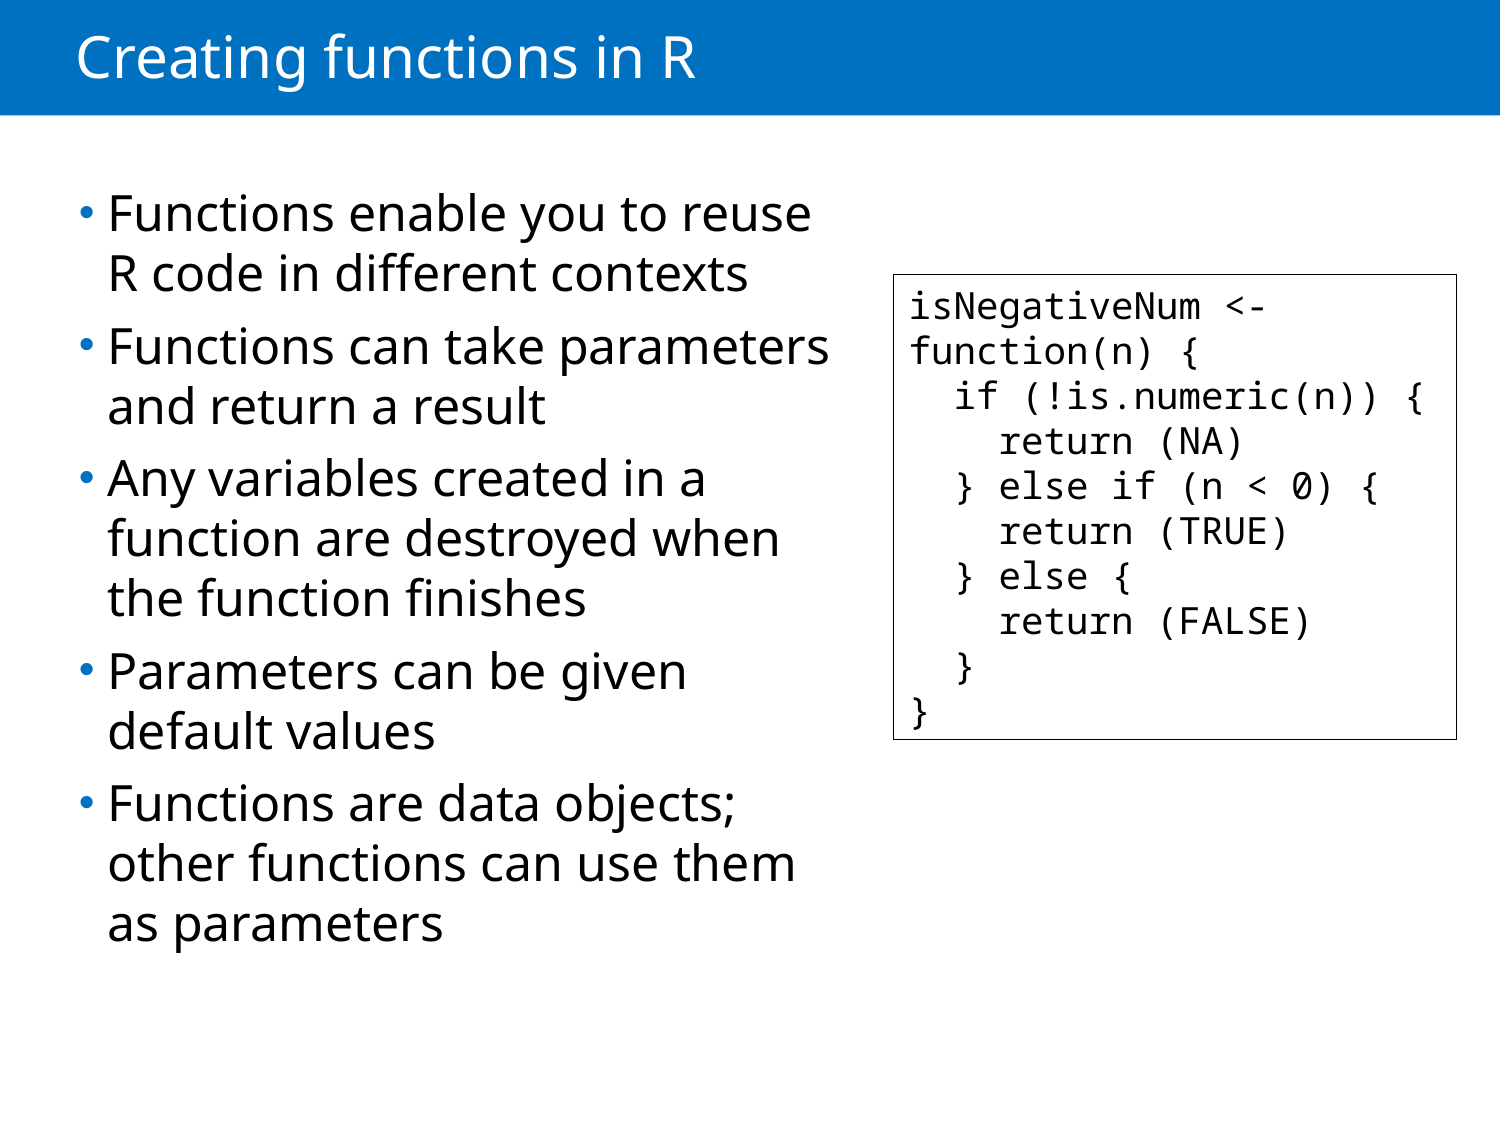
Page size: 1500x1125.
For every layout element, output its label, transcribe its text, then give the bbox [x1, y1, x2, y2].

title Creating functions in R [75, 0, 1351, 122]
text_box Functions enable you to reuse R code in different contexts Functions can take parameters and return a result Any variables created in a function are destroyed when the function finishes Parameters can be given default values Functions are data objects; other functions can use them as parameters [63, 174, 851, 1019]
text_box isNegativeNum <- function(n) { if (!is.numeric(n)) { return (NA) } else if (n < 0) { return (TRUE) } else { return (FALSE) } } [893, 274, 1457, 740]
